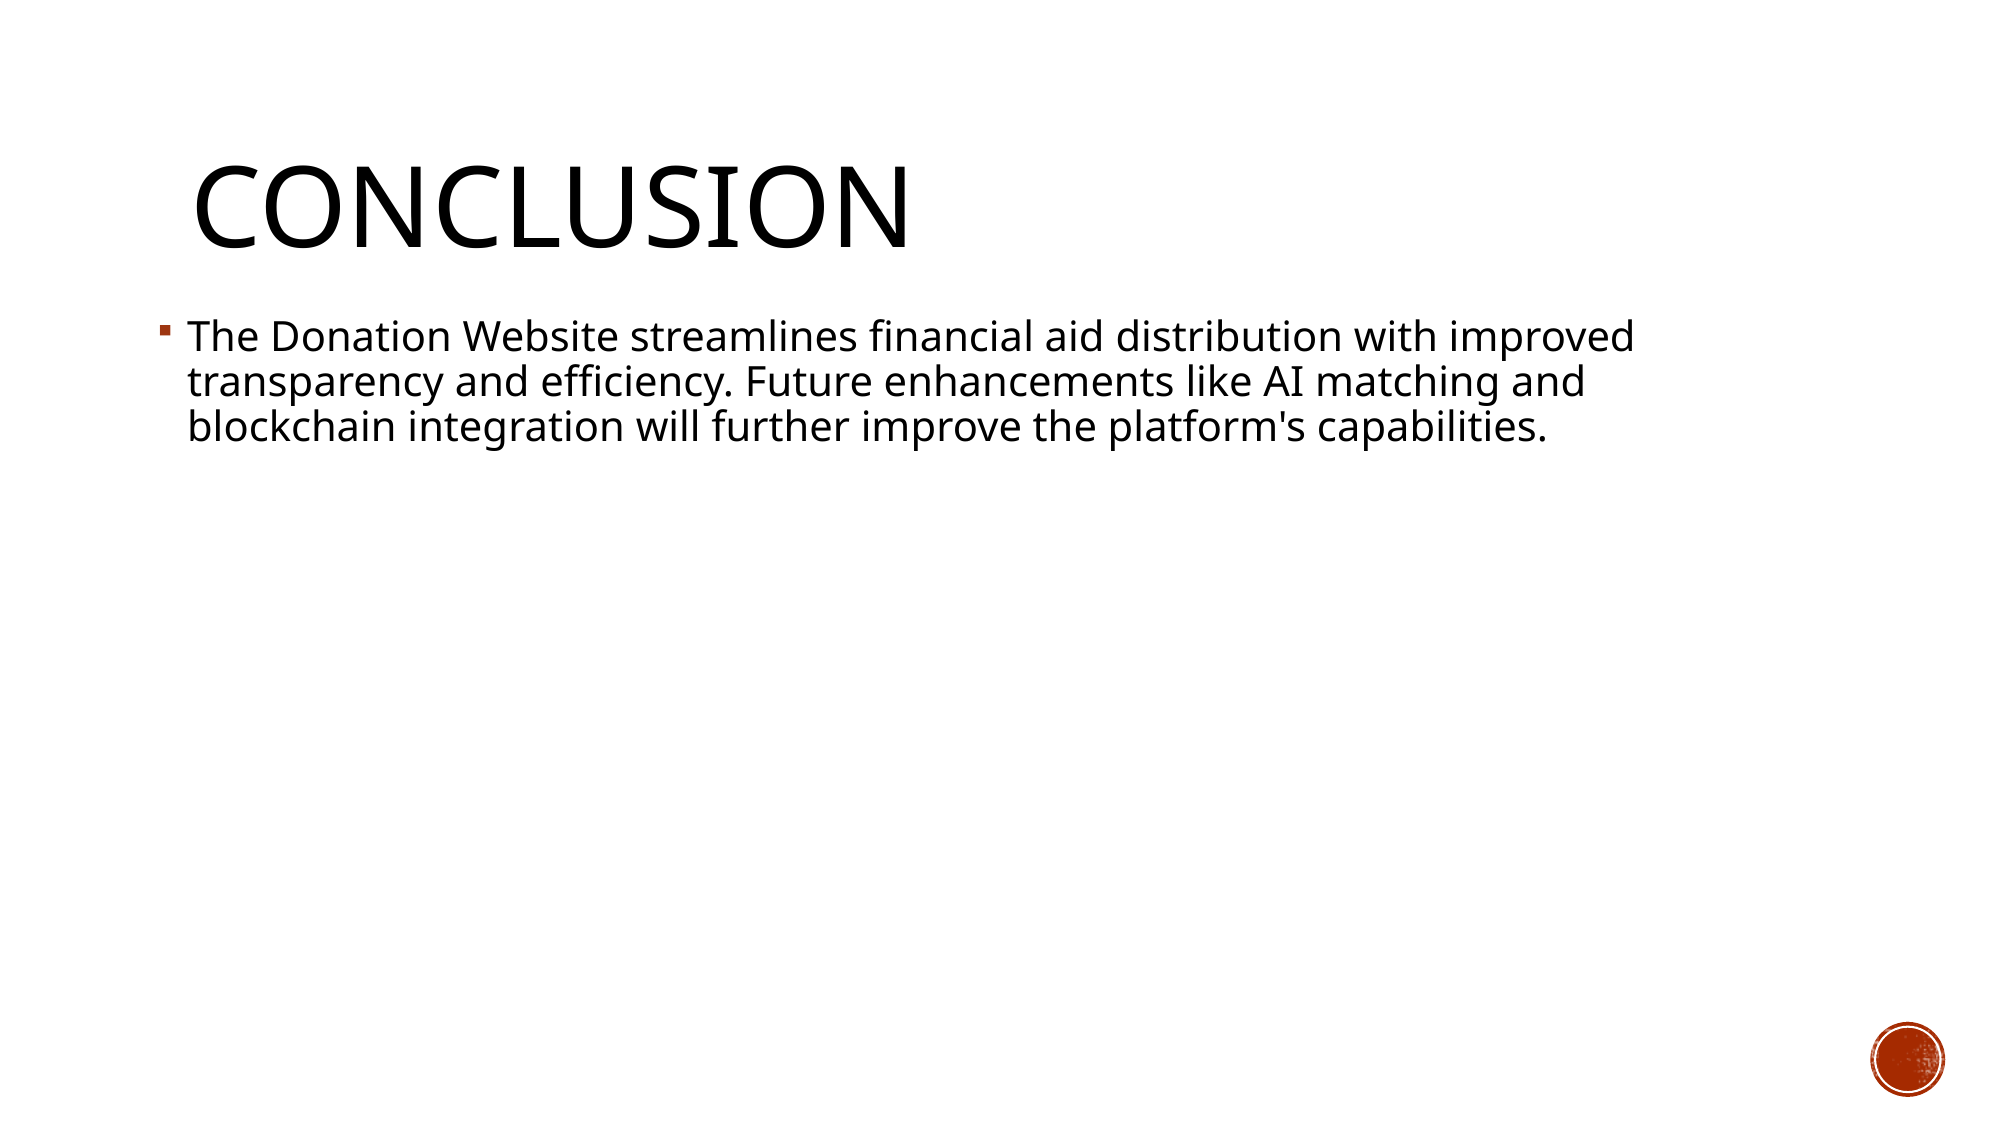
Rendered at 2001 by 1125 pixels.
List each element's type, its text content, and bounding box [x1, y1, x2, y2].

title Conclusion [175, 79, 1826, 344]
list The Donation Website streamlines financial aid distribution with improved transparency and efficiency. Future enhancements like AI matching and blockchain integration will further improve the platform's capabilities. [142, 307, 1710, 973]
